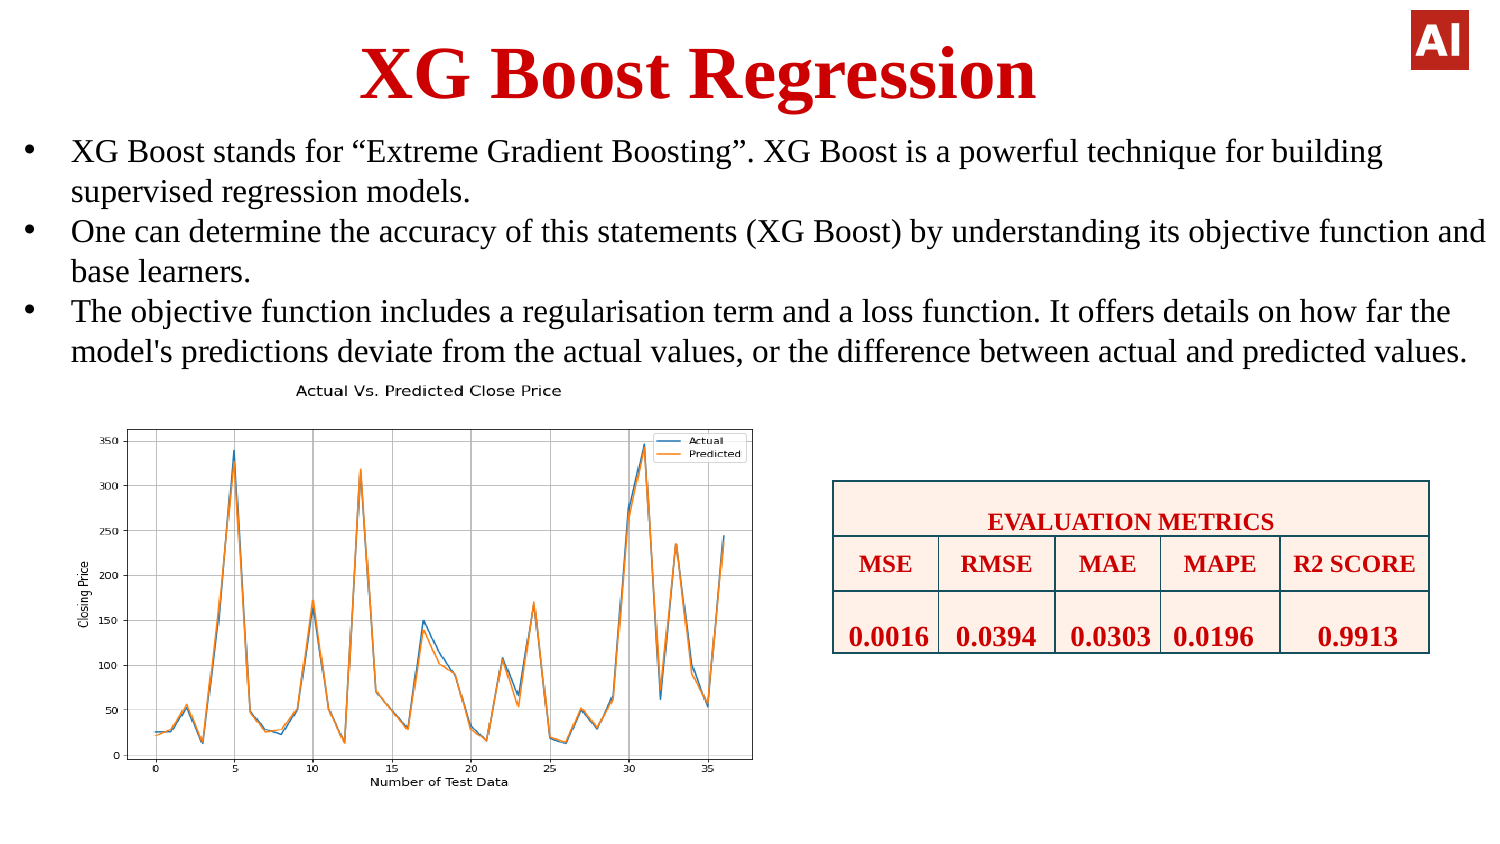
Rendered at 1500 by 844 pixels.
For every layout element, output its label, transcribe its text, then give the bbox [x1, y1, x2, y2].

picture [71, 379, 760, 794]
text_box XG Boost stands for “Extreme Gradient Boosting”. XG Boost is a powerful technique for building supervised regression models. One can determine the accuracy of this statements (XG Boost) by understanding its objective function and base learners. The objective function includes a regularisation term and a loss function. It offers details on how far the model's predictions deviate from the actual values, or the difference between actual and predicted values. [9, 121, 1500, 377]
table_cell 0.0394 [939, 592, 1054, 652]
table_cell RMSE [939, 537, 1054, 590]
picture [1411, 10, 1469, 70]
table_cell MSE [834, 537, 938, 590]
table_header EVALUATION METRICS [834, 482, 1428, 535]
table_cell R2 SCORE [1281, 537, 1428, 590]
table_cell 0.0196 [1161, 592, 1279, 652]
table_cell 0.0016 [834, 592, 938, 652]
title XG Boost Regression [0, 0, 1398, 139]
table_cell 0.9913 [1281, 592, 1428, 652]
table_cell 0.0303 [1056, 592, 1160, 652]
table_cell MAPE [1161, 537, 1279, 590]
table_cell MAE [1056, 537, 1160, 590]
